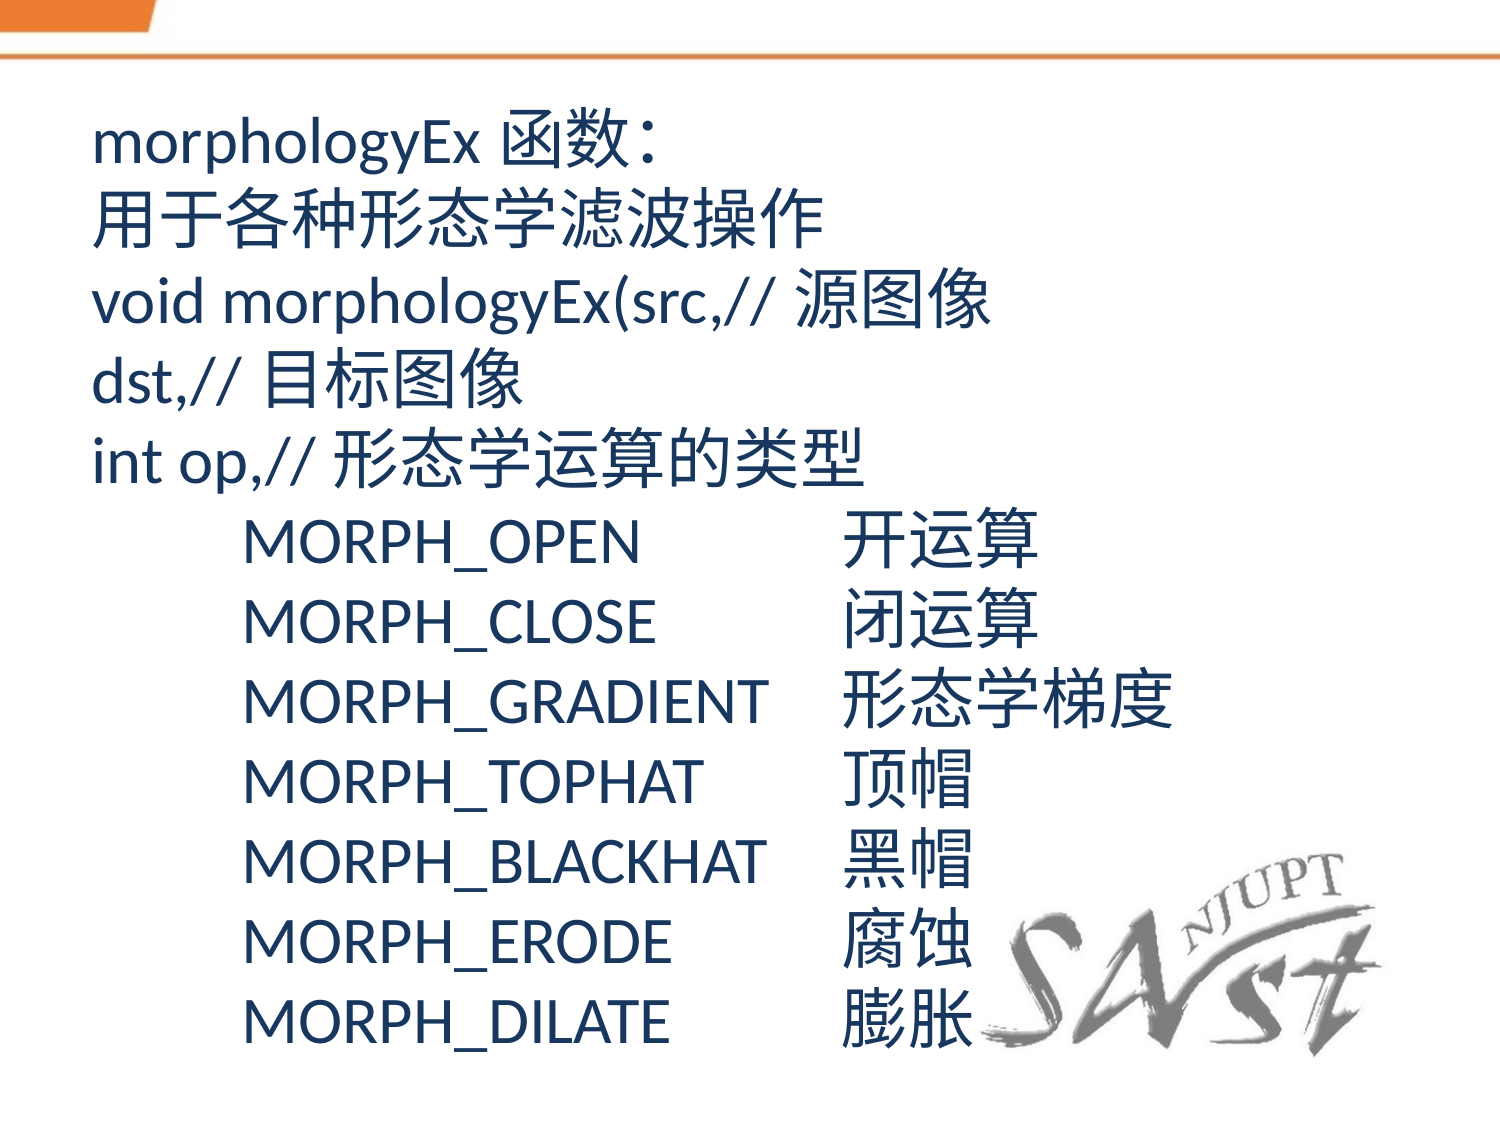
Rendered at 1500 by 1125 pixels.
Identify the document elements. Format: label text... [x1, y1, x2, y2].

text_box morphologyEx函数： 用于各种形态学滤波操作 void morphologyEx(src,//源图像 dst,//目标图像 int op,//形态学运算的类型 MORPH_OPEN 开运算 MORPH_CLOSE 闭运算 MORPH_GRADIENT 形态学梯度 MORPH_TOPHAT 顶帽 MORPH_BLACKHAT 黑帽 MORPH_ERODE 腐蚀 MORPH_DILATE 膨胀 [76, 89, 1480, 1065]
picture [0, 0, 1500, 1125]
